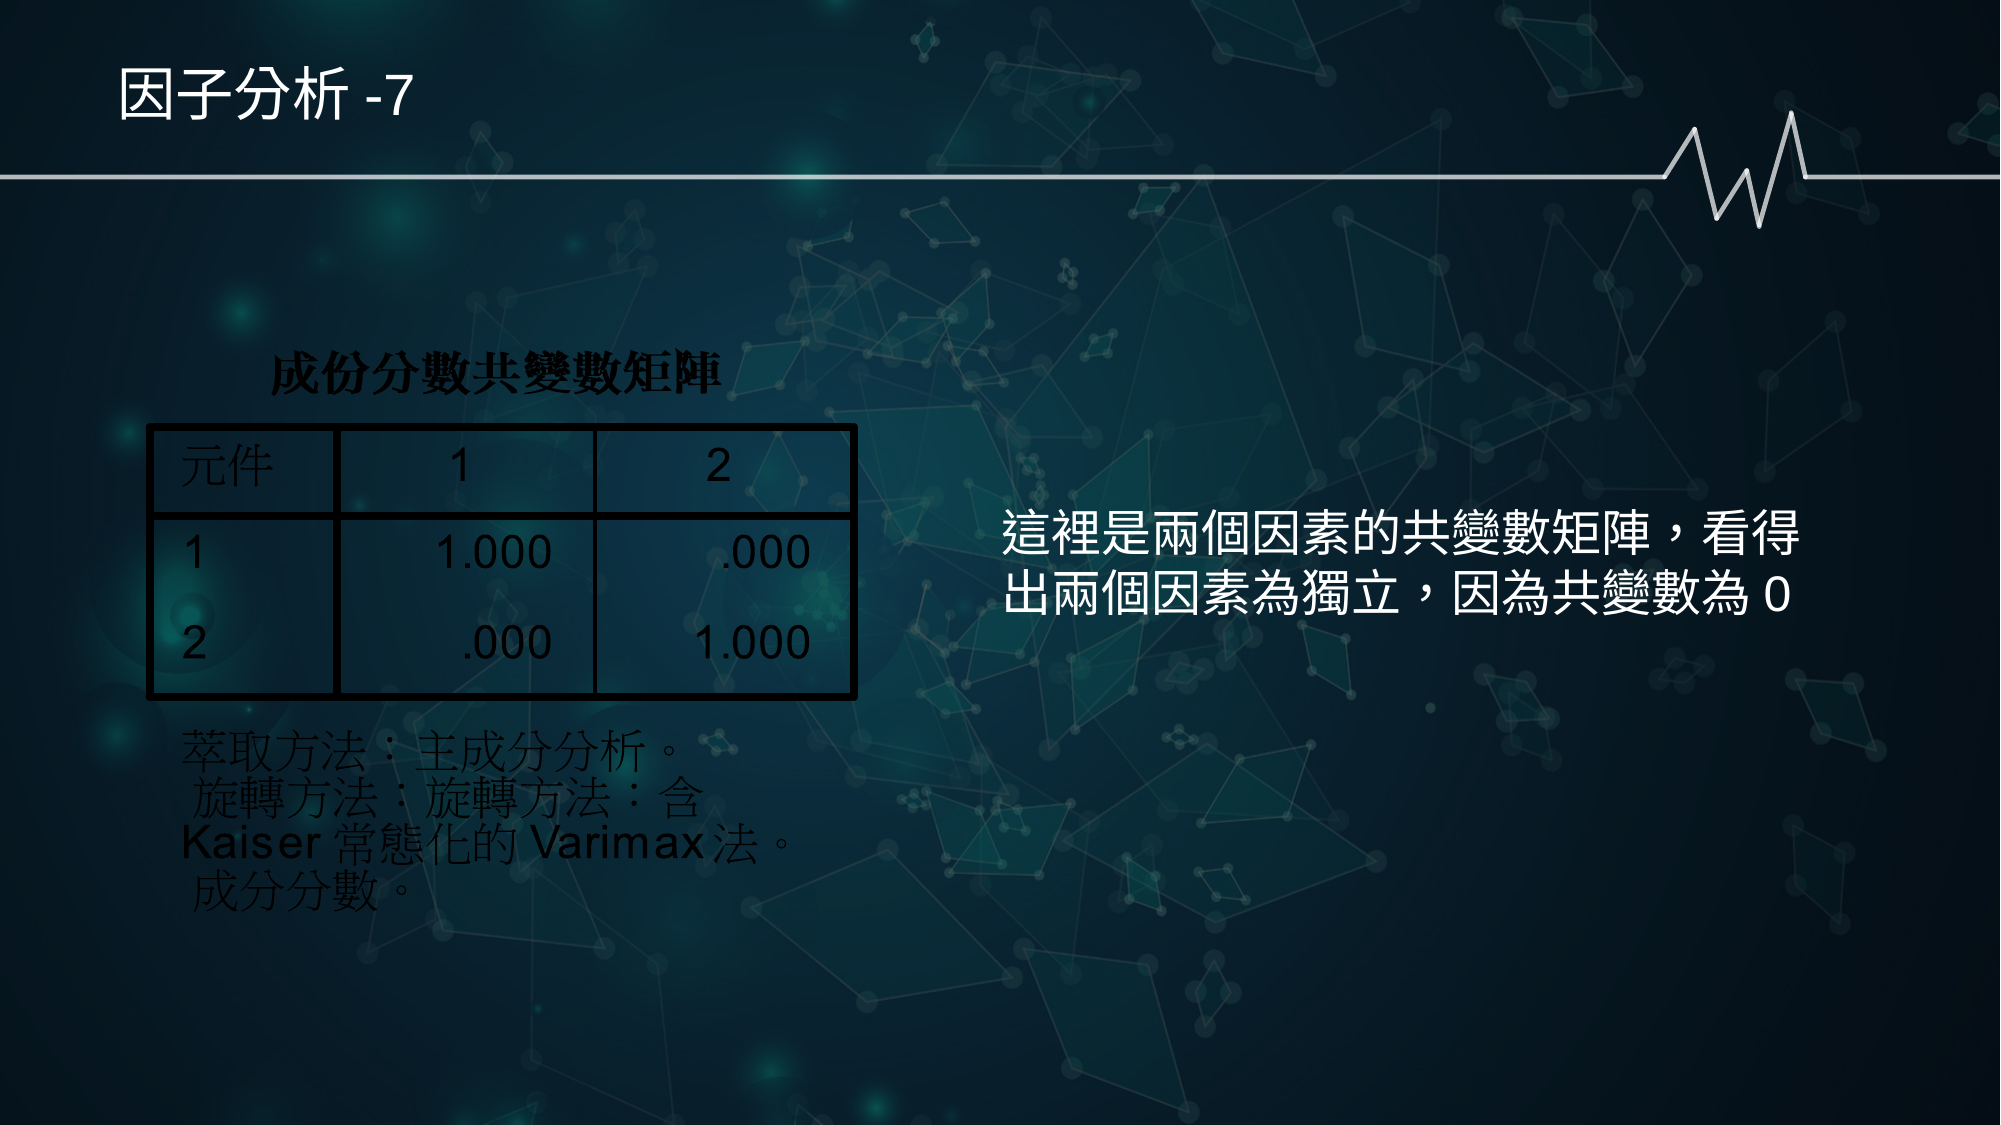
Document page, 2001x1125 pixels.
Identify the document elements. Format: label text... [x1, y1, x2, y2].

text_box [0, 112, 2000, 227]
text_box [102, 49, 755, 158]
picture [0, 0, 2000, 112]
text_box 這裡是兩個因素的共變數矩陣，看得出兩個因素為獨立，因為共變數為0 [986, 494, 1861, 629]
picture [0, 227, 2000, 1125]
